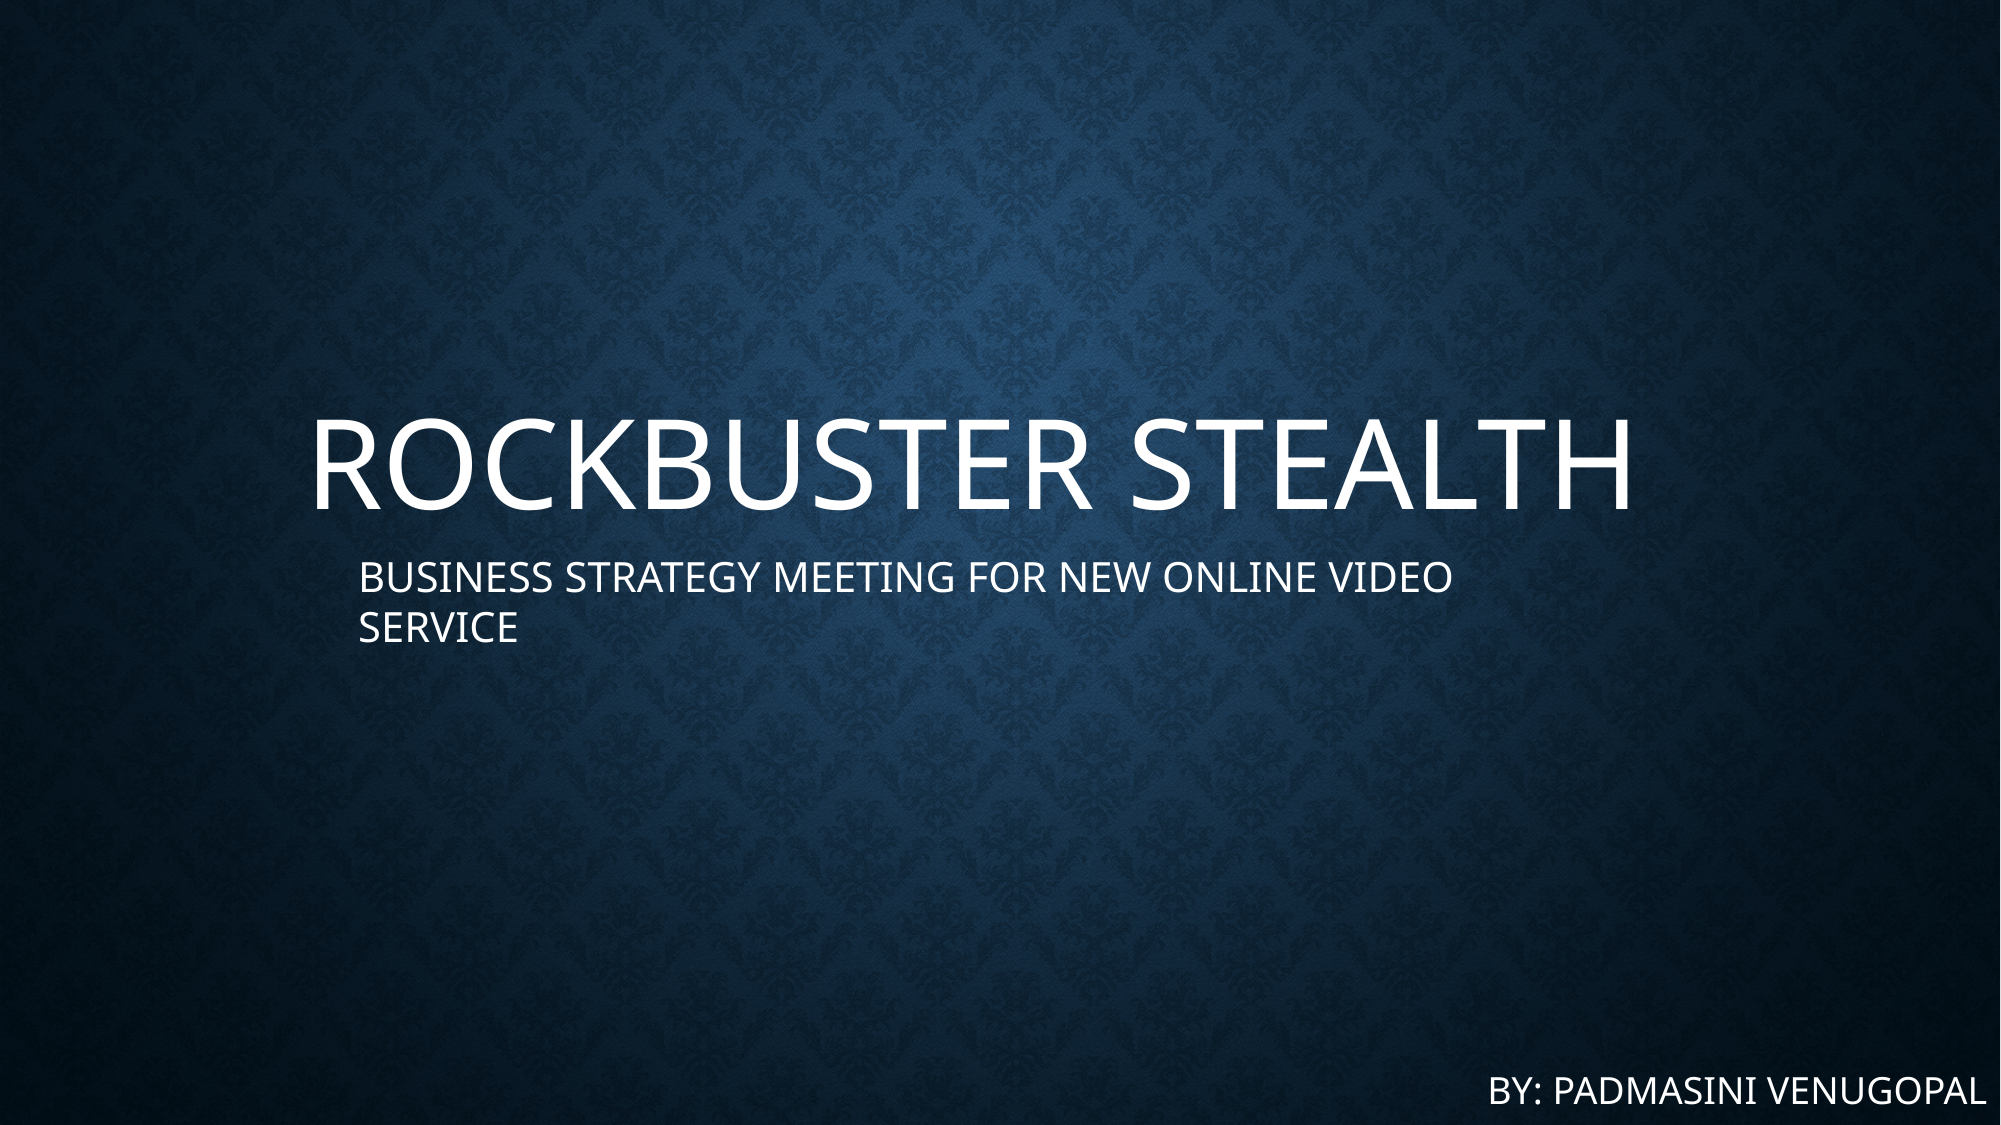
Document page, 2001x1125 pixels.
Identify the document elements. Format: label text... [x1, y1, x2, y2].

text_box ROCKBUSTER STEALTH [290, 377, 1860, 542]
text_box BY: PADMASINI VENUGOPAL [1472, 1059, 2000, 1120]
text_box BUSINESS STRATEGY MEETING FOR NEW ONLINE VIDEO SERVICE [343, 543, 1620, 659]
